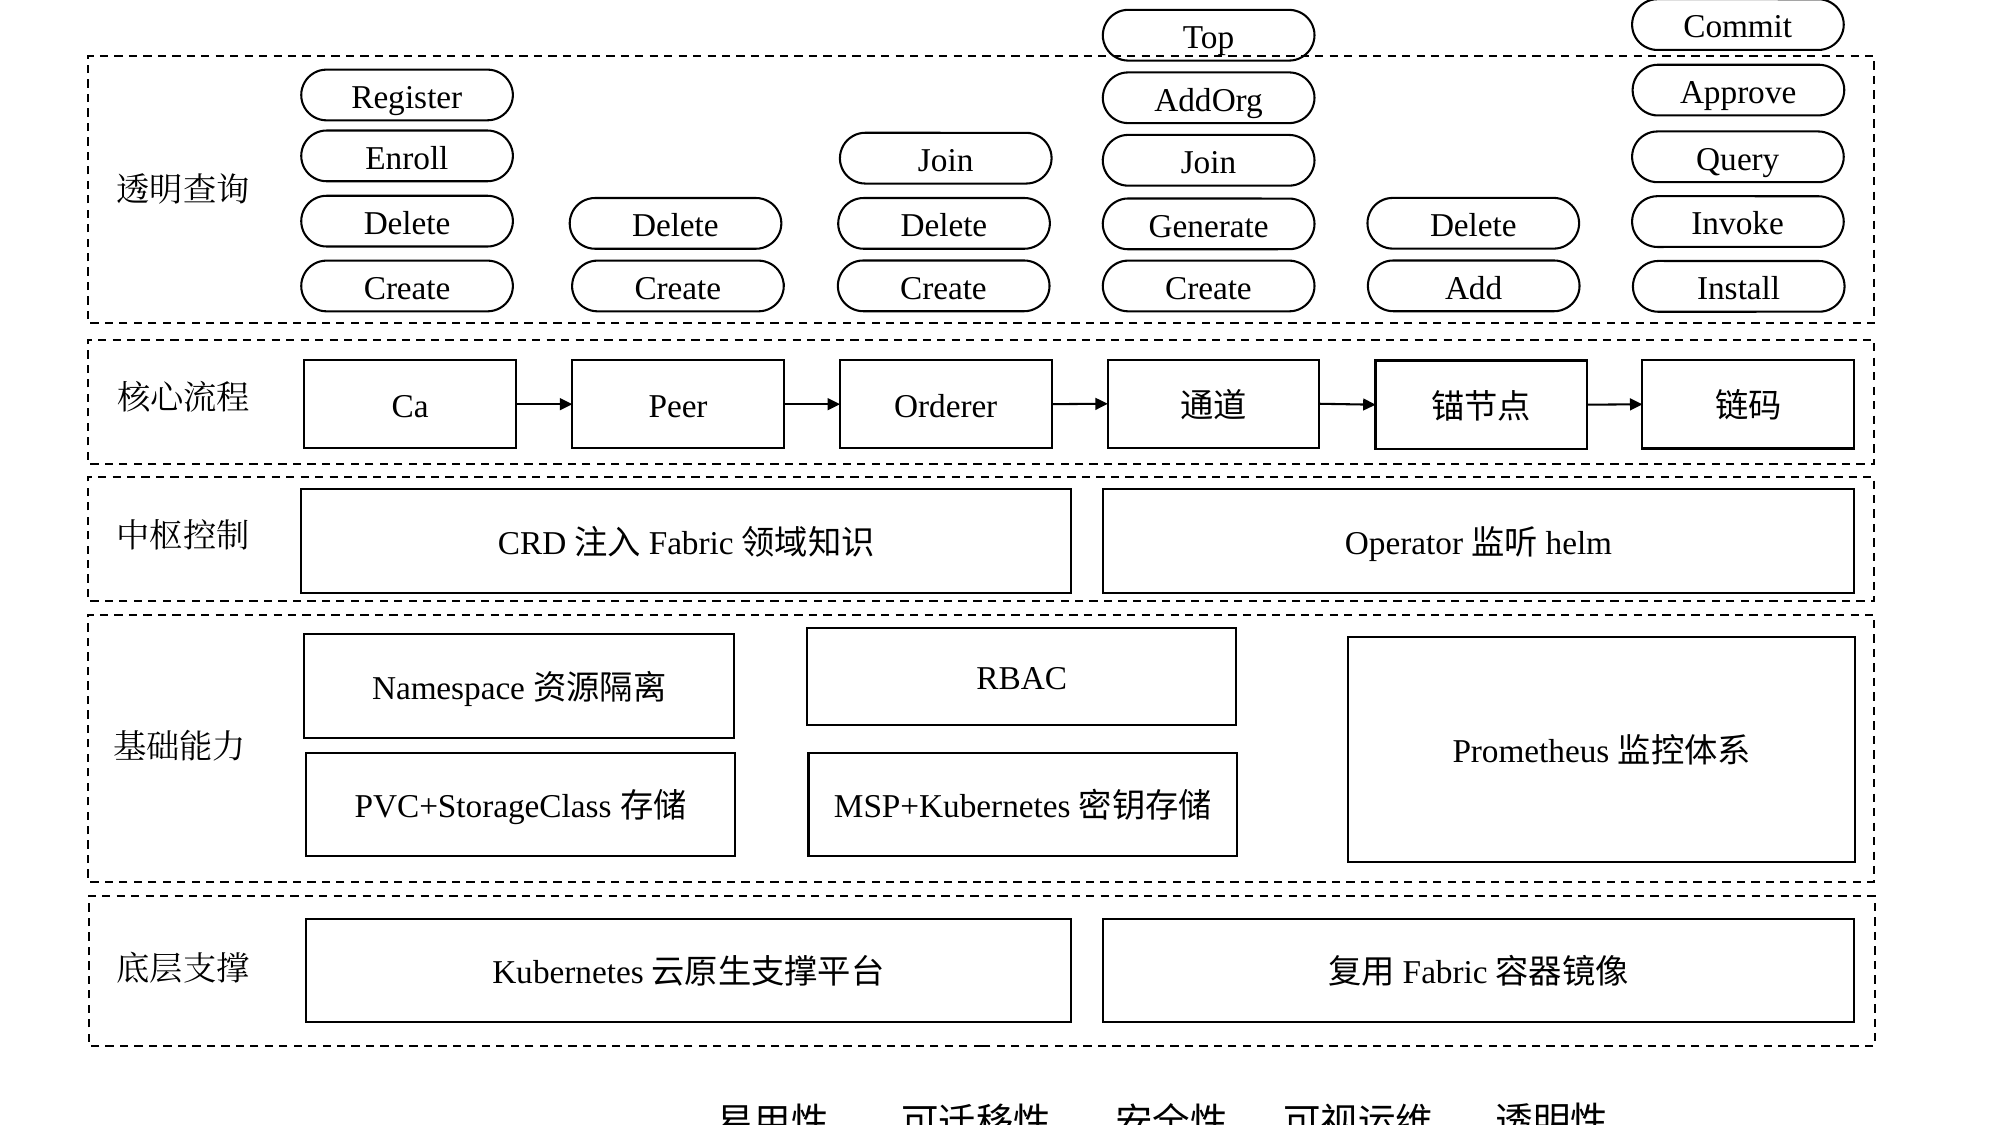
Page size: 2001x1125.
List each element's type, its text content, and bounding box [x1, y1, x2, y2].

text_box Query [1631, 130, 1845, 184]
text_box Create [571, 259, 785, 313]
text_box Invoke [1631, 195, 1845, 249]
text_box [87, 476, 1875, 602]
text_box 易用性 [701, 1090, 844, 1125]
text_box 透明性 [1480, 1089, 1623, 1125]
text_box Delete [837, 196, 1051, 250]
text_box Delete [300, 194, 514, 248]
text_box Generate [1101, 197, 1316, 251]
text_box Enroll [300, 129, 514, 183]
text_box [87, 55, 1875, 324]
text_box Approve [1631, 63, 1846, 117]
text_box Create [1101, 259, 1316, 313]
text_box Delete [568, 196, 783, 250]
text_box Top [1101, 8, 1316, 62]
text_box 可迁移性 [886, 1090, 1067, 1125]
text_box Install [1631, 259, 1846, 313]
text_box Commit [1631, 0, 1845, 51]
text_box 安全性 [1100, 1090, 1243, 1125]
text_box Add [1366, 259, 1581, 313]
text_box Delete [1366, 196, 1581, 250]
text_box 可视运维 [1268, 1090, 1449, 1125]
text_box [87, 339, 1875, 465]
text_box Join [1101, 133, 1316, 187]
text_box Register [300, 68, 514, 122]
text_box [88, 895, 1876, 1047]
text_box AddOrg [1101, 71, 1316, 125]
text_box Create [836, 259, 1051, 313]
text_box Join [838, 131, 1053, 185]
text_box Create [300, 259, 514, 313]
text_box [87, 614, 1875, 883]
